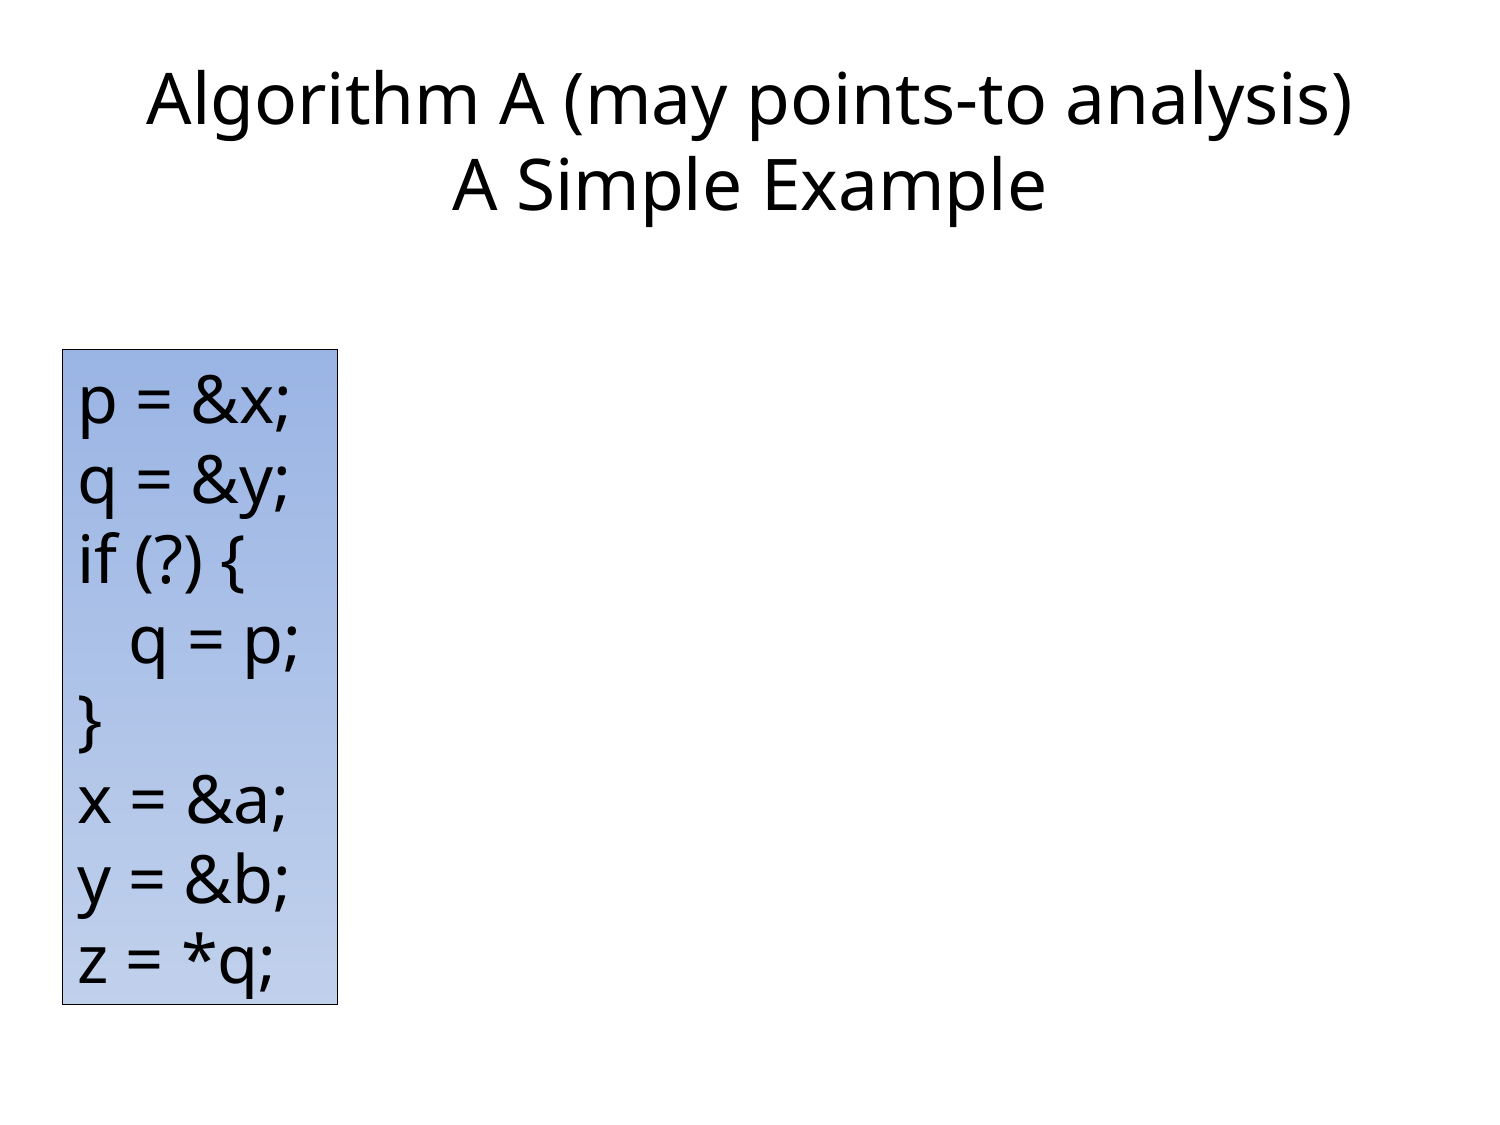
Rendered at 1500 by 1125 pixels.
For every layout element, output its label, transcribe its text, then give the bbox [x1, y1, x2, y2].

text_box p = &x; q = &y; if (?) { q = p; } x = &a; y = &b; z = *q; [62, 349, 338, 1005]
title Algorithm A (may points-to analysis) A Simple Example [75, 45, 1425, 233]
